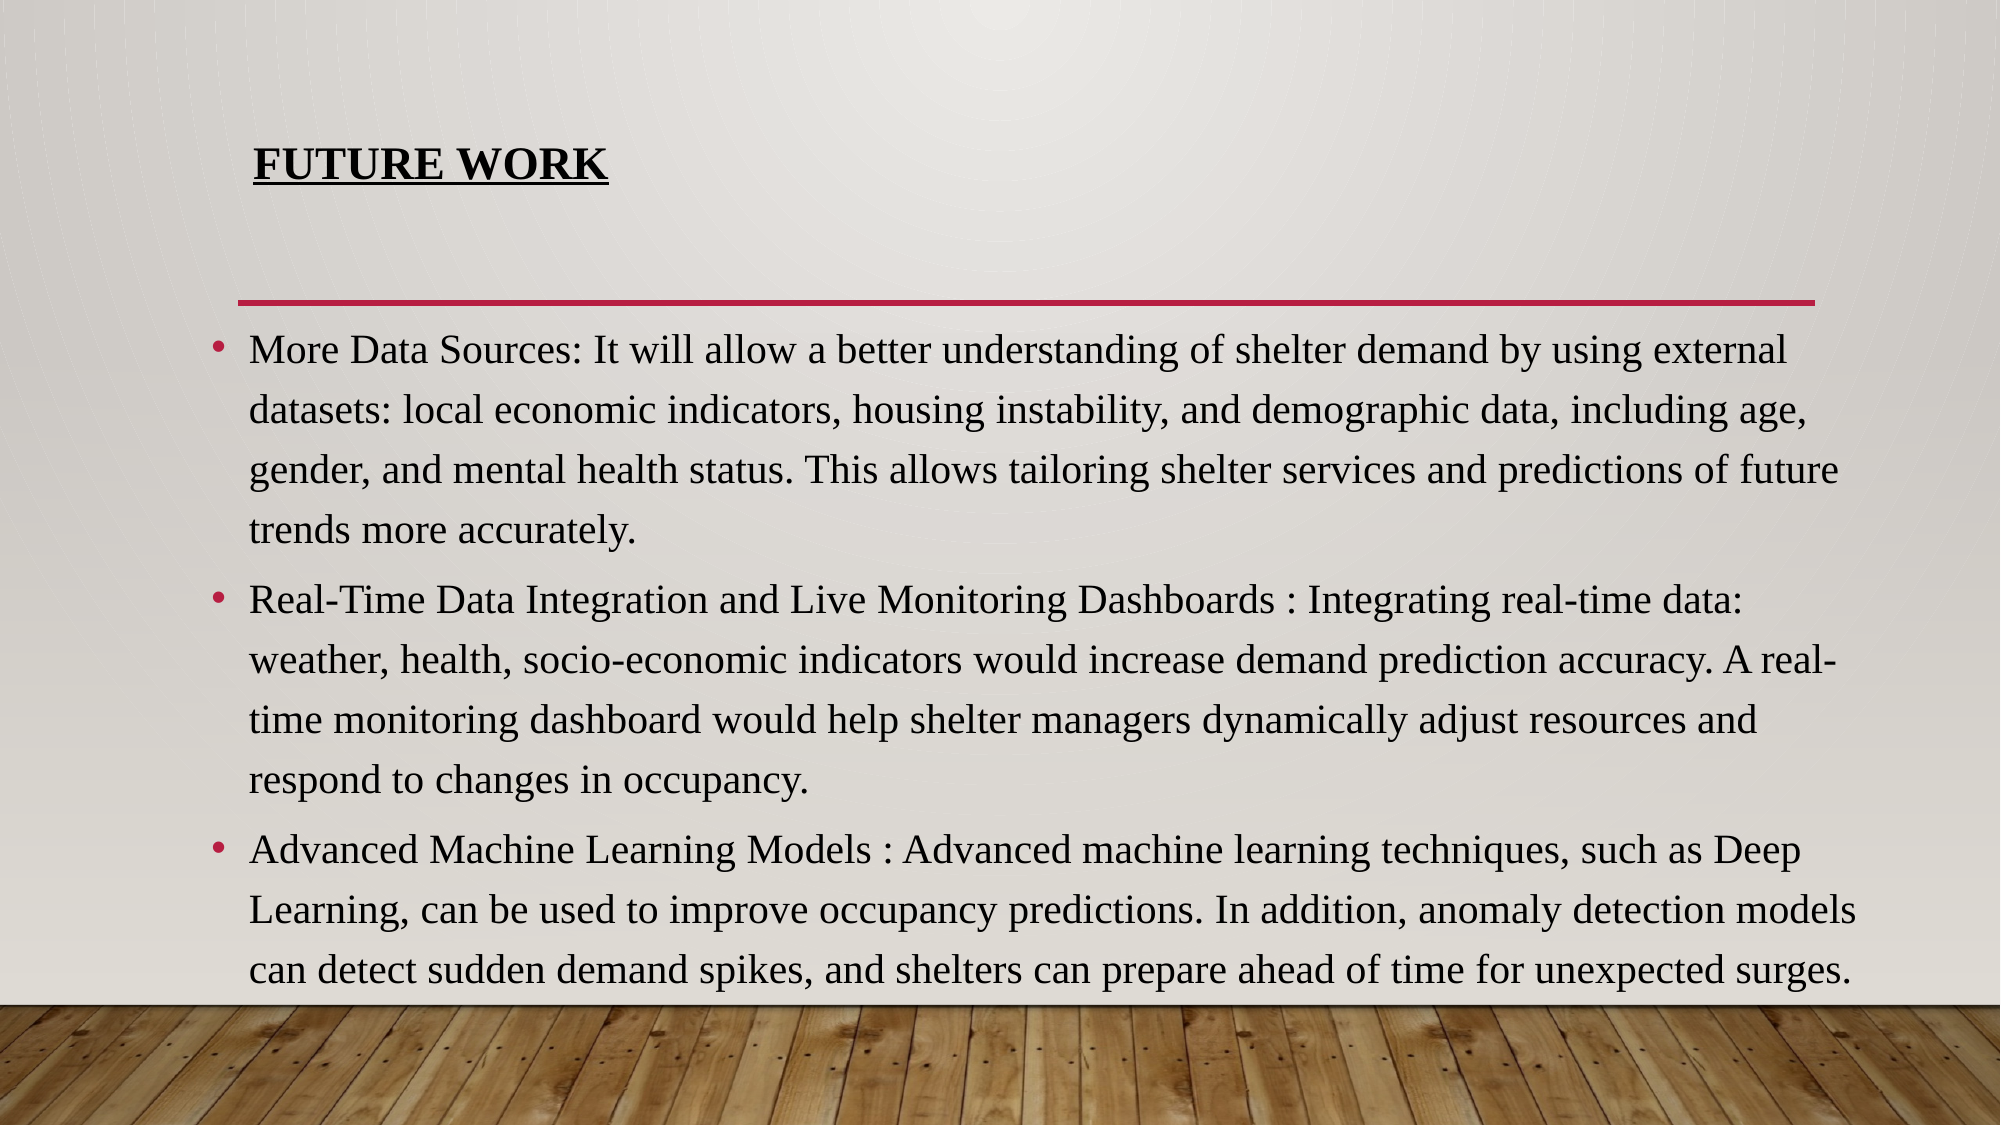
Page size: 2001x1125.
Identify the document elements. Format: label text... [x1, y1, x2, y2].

list More Data Sources: It will allow a better understanding of shelter demand by using external datasets: local economic indicators, housing instability, and demographic data, including age, gender, and mental health status. This allows tailoring shelter services and predictions of future trends more accurately. Real-Time Data Integration and Live Monitoring Dashboards : Integrating real-time data: weather, health, socio-economic indicators would increase demand prediction accuracy. A real-time monitoring dashboard would help shelter managers dynamically adjust resources and respond to changes in occupancy. Advanced Machine Learning Models : Advanced machine learning techniques, such as Deep Learning, can be used to improve occupancy predictions. In addition, anomaly detection models can detect sudden demand spikes, and shelters can prepare ahead of time for unexpected surges. [121, 304, 1879, 999]
picture [0, 1005, 2000, 1125]
title Future Work [238, 131, 1814, 304]
